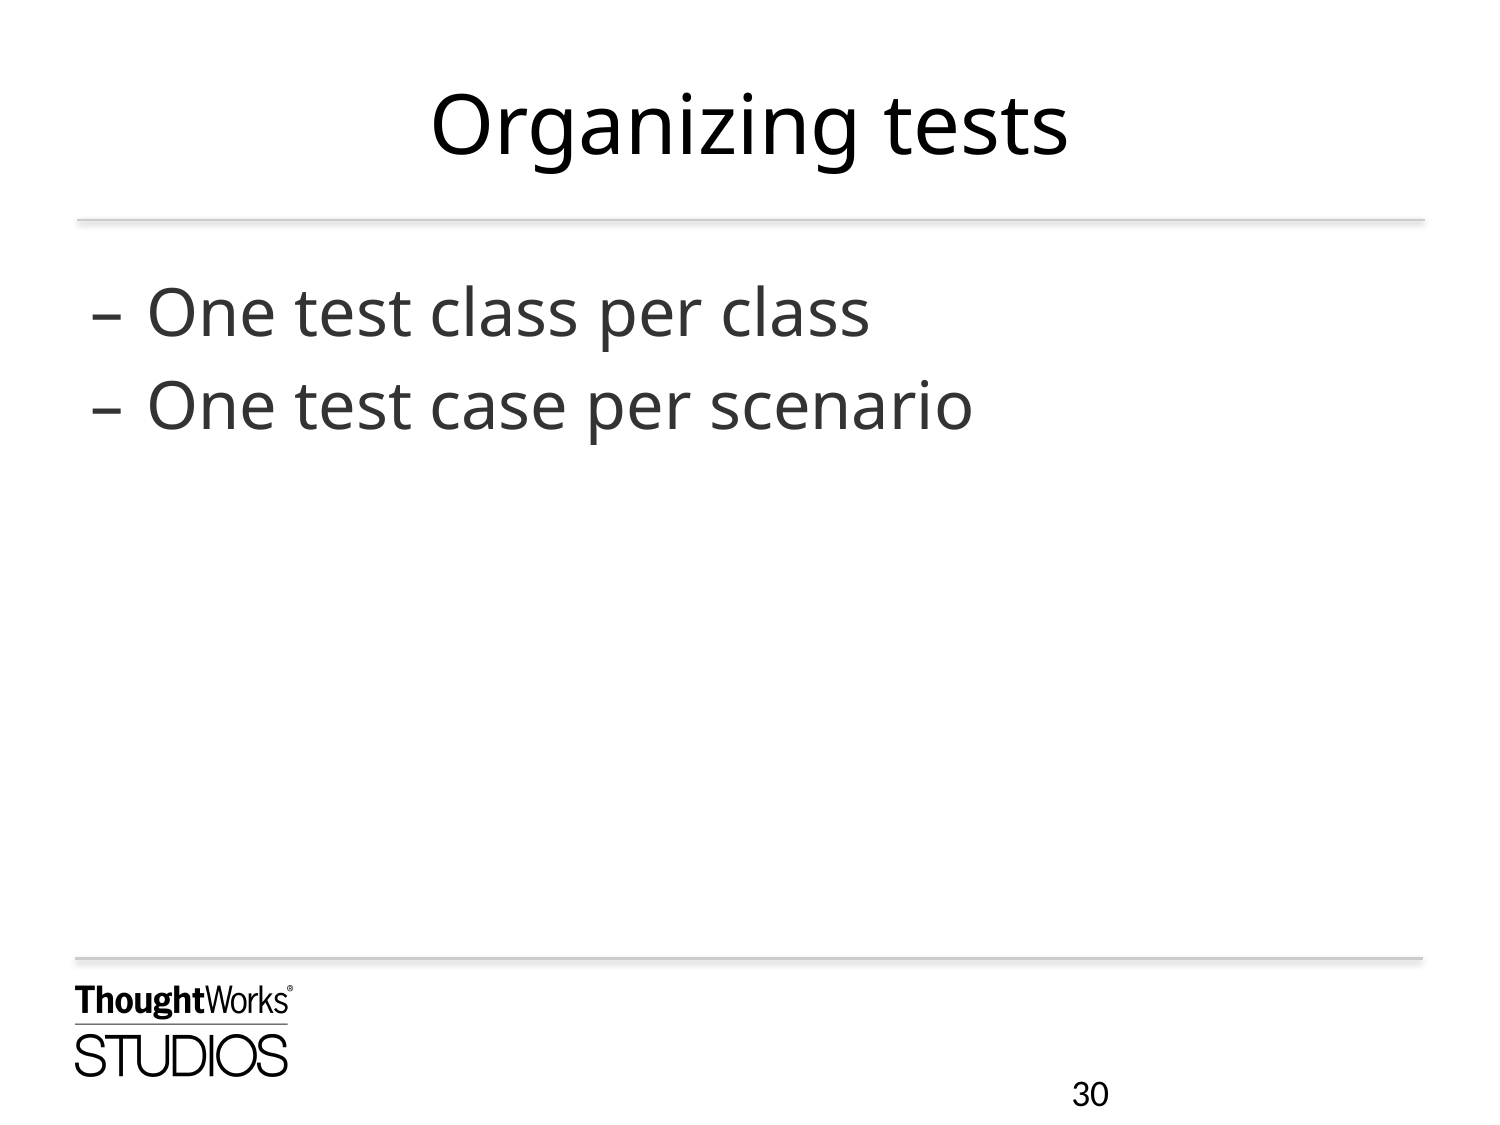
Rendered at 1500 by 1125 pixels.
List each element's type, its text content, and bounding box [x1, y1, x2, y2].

list One test class per class One test case per scenario [75, 262, 1425, 948]
title Organizing tests [75, 45, 1425, 197]
picture [75, 985, 293, 1077]
slide_number 30 [1056, 1061, 1407, 1093]
